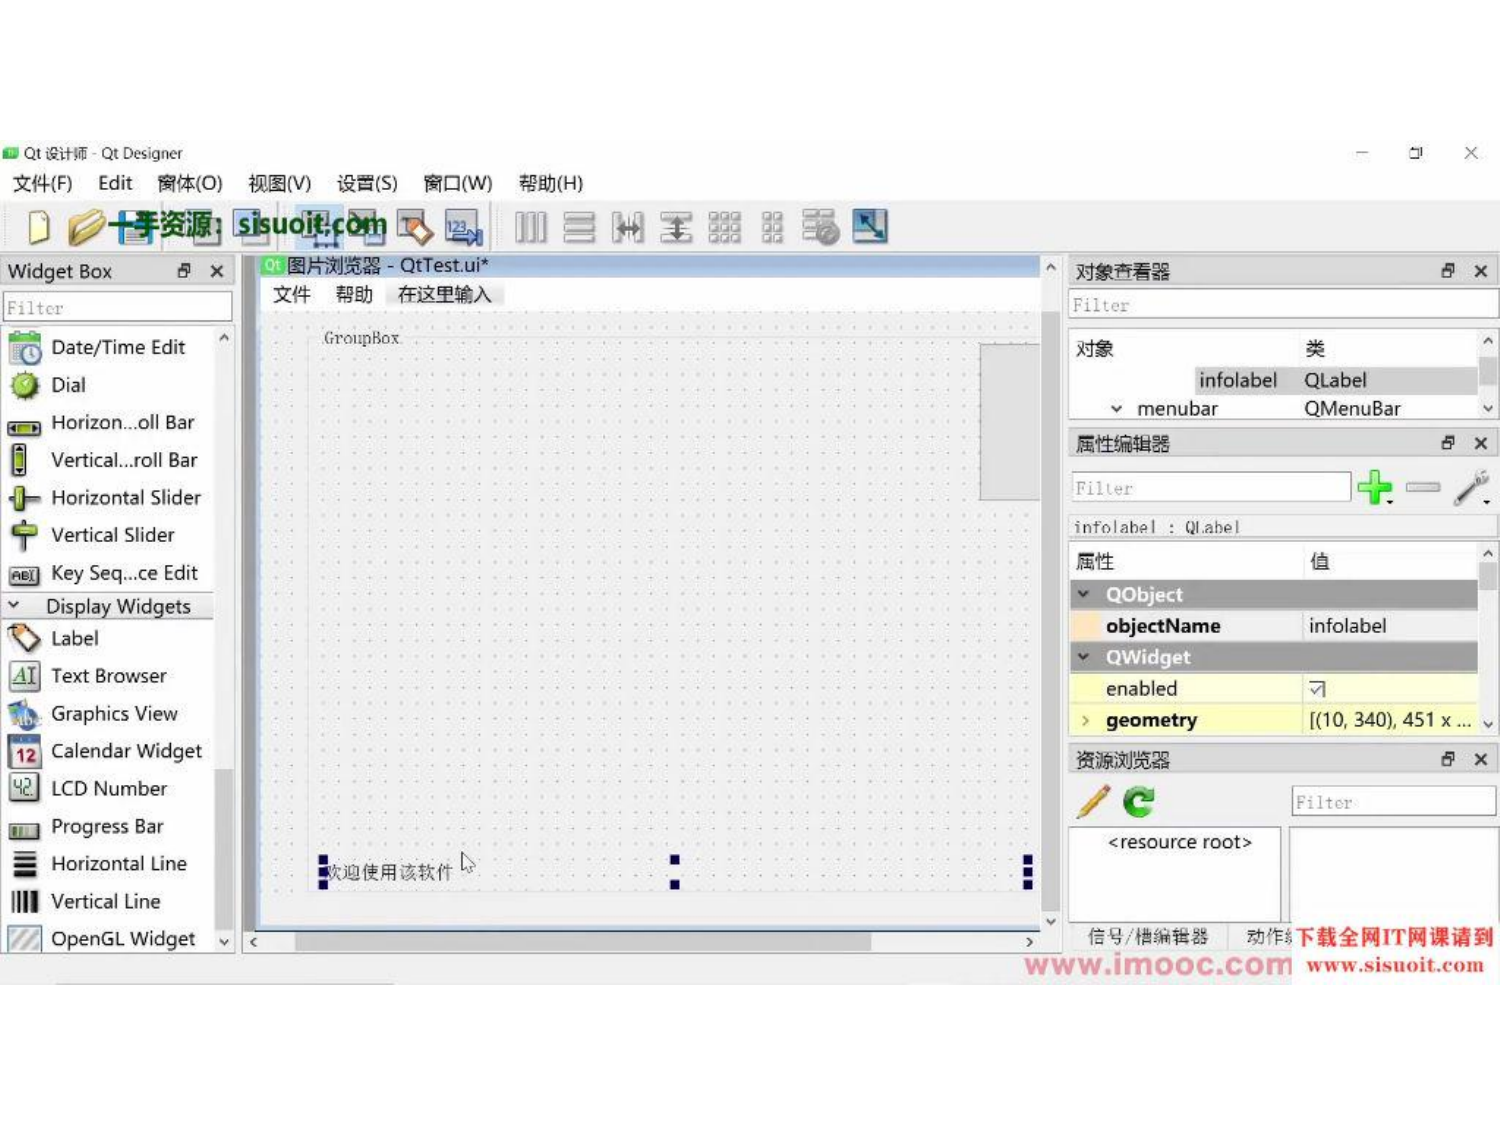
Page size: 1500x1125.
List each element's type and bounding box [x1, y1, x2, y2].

picture [0, 140, 1500, 985]
